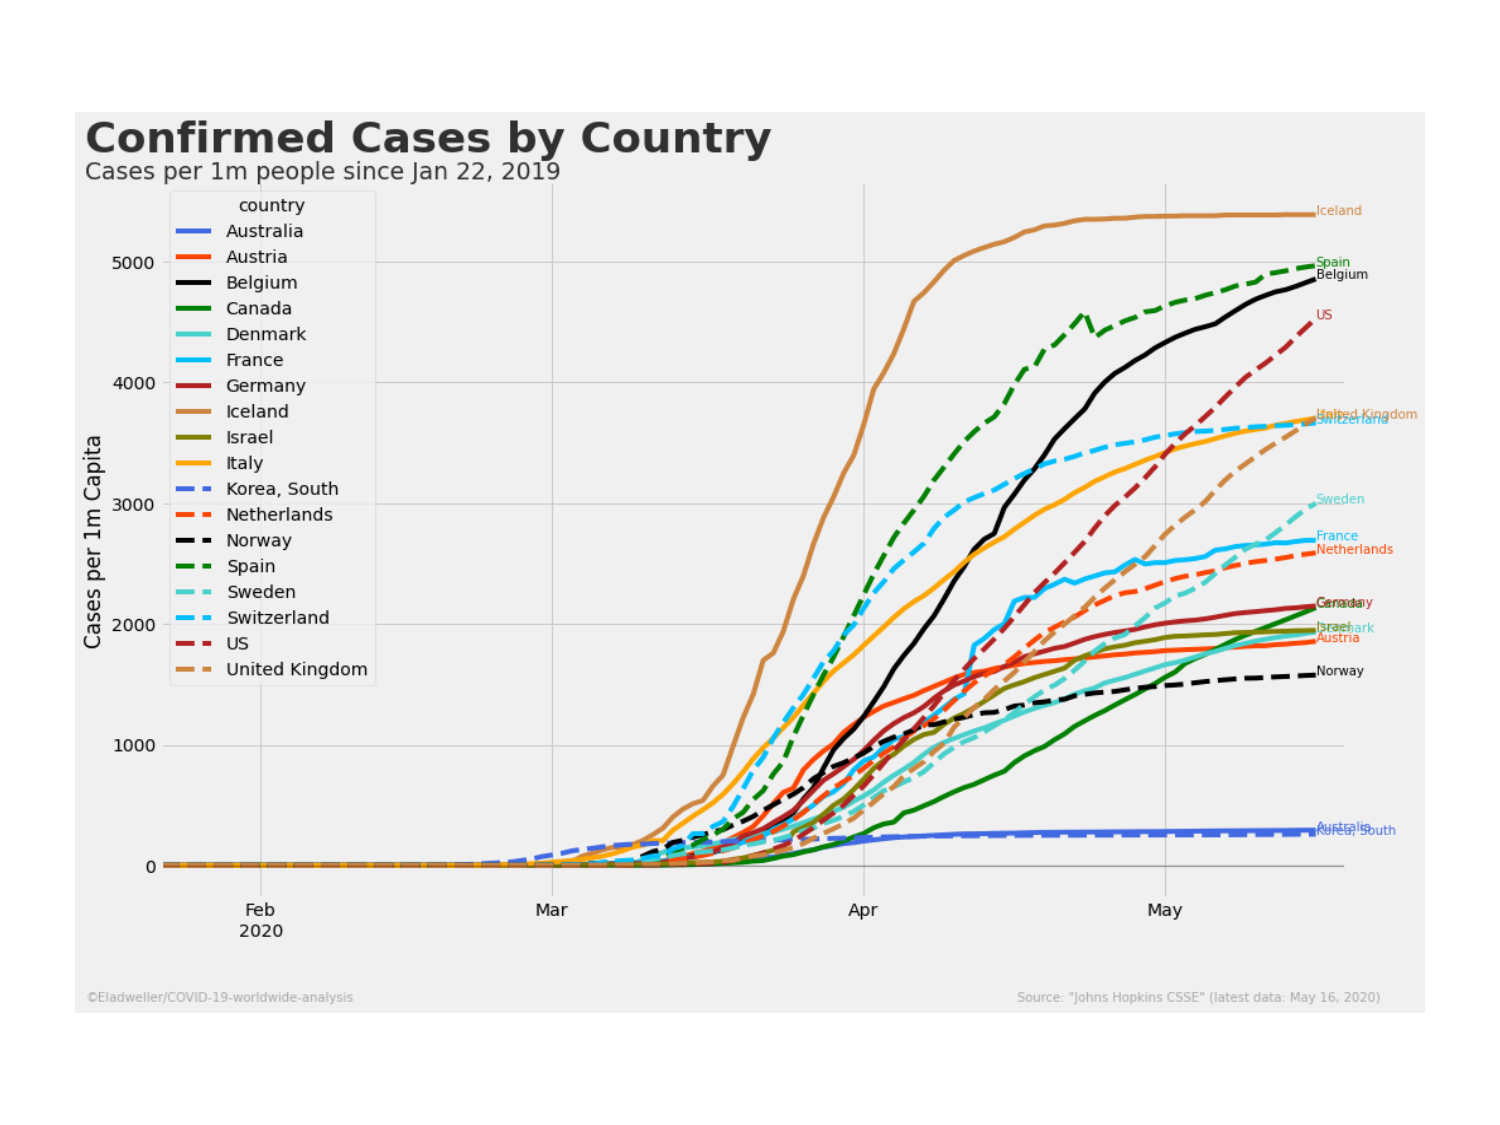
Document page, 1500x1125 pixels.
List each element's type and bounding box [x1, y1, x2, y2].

picture [74, 112, 1426, 1013]
